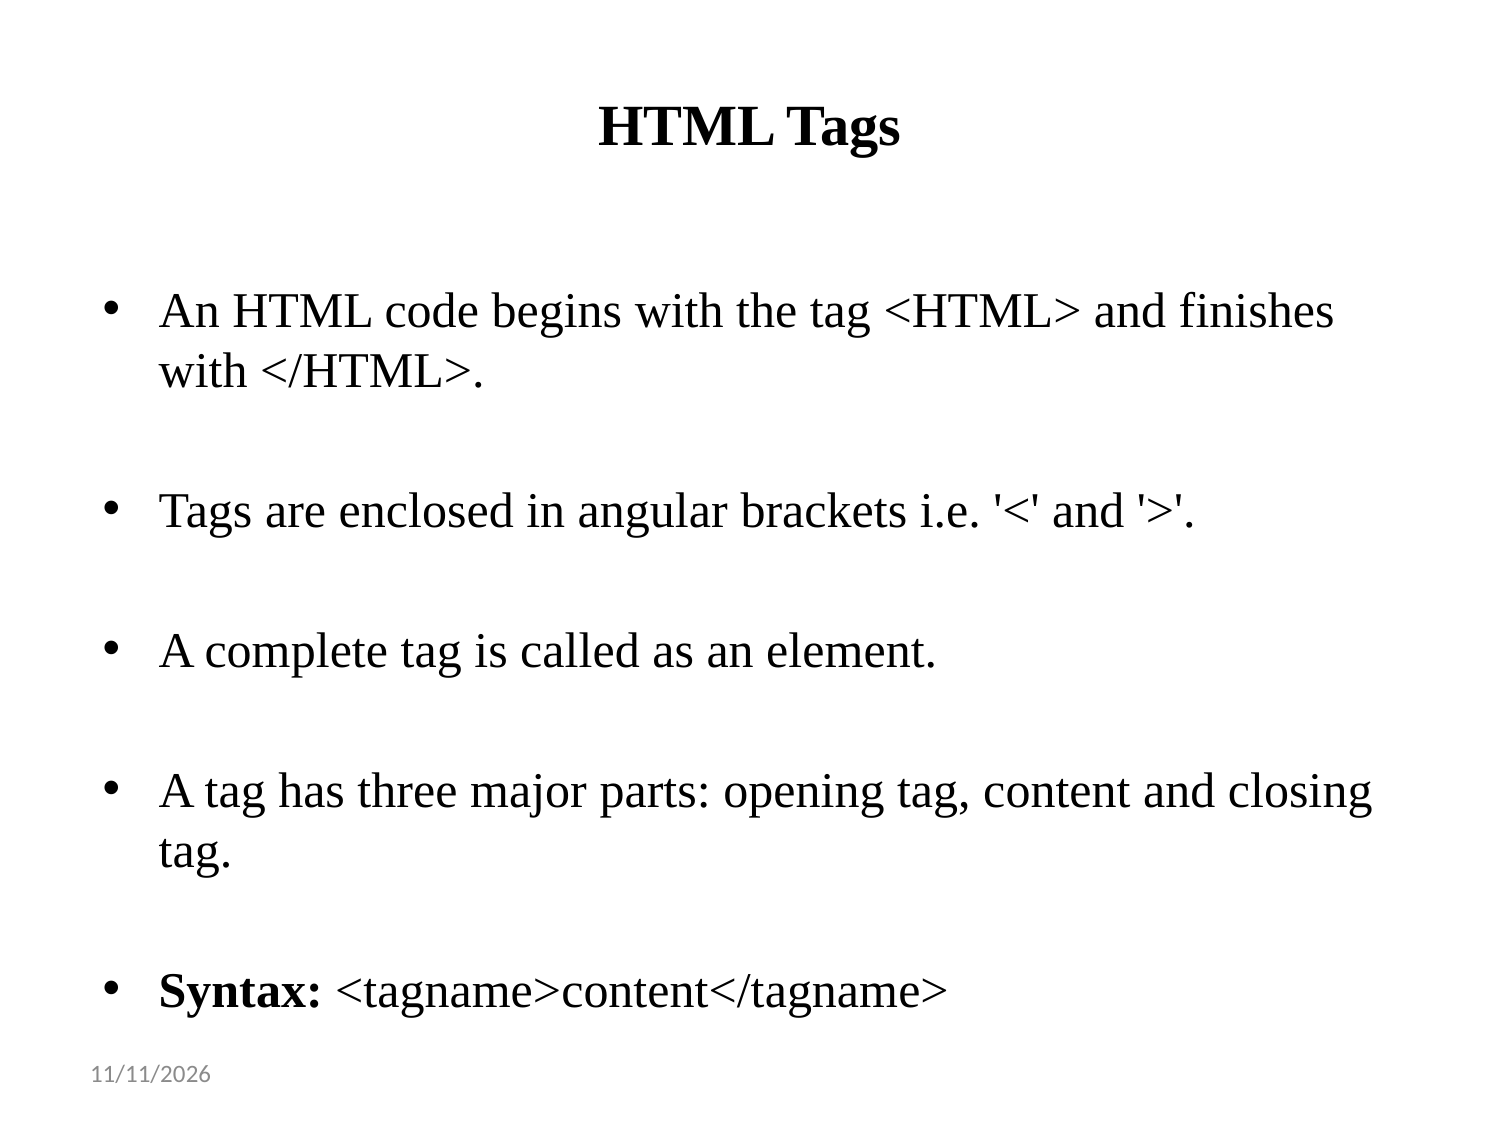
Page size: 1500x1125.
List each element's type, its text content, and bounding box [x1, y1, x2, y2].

list An HTML code begins with the tag <HTML> and finishes with </HTML>. Tags are enclosed in angular brackets i.e. '<' and '>'. A complete tag is called as an element. A tag has three major parts: opening tag, content and closing tag. Syntax: <tagname>content</tagname> [87, 200, 1438, 1063]
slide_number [75, 1042, 425, 1103]
title HTML Tags [75, 45, 1425, 200]
